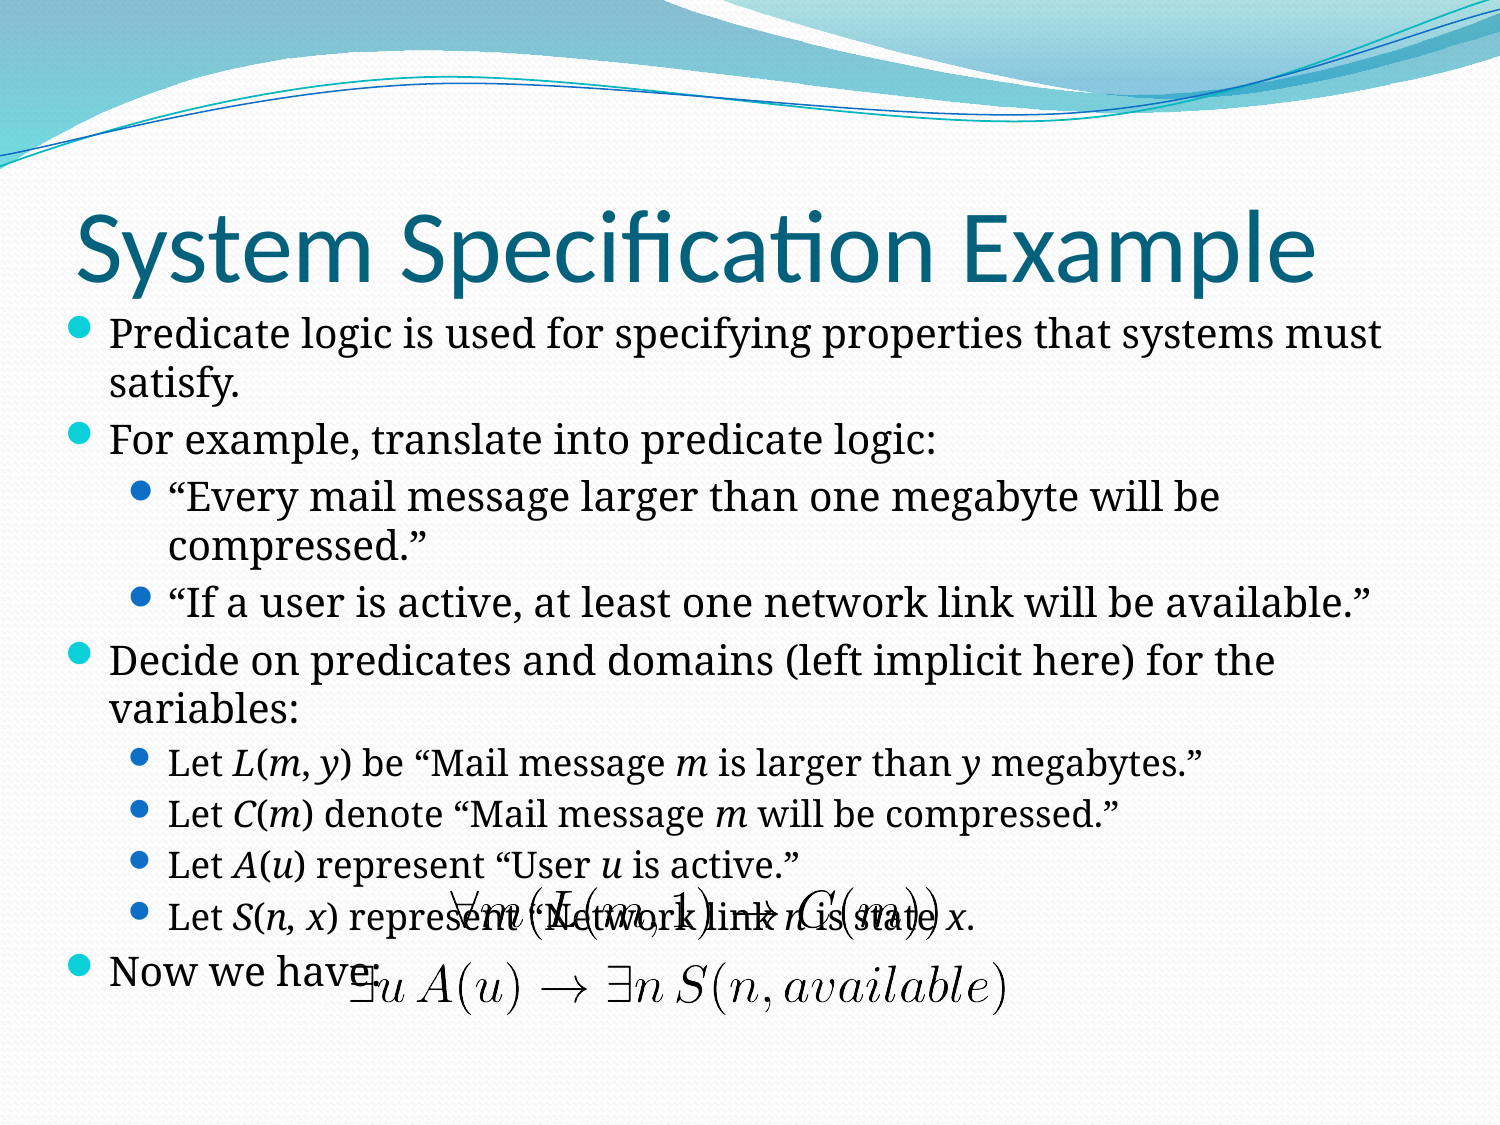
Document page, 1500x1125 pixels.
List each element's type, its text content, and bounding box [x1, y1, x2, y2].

list Predicate logic is used for specifying properties that systems must satisfy. For example, translate into predicate logic: “Every mail message larger than one megabyte will be compressed.” “If a user is active, at least one network link will be available.” Decide on predicates and domains (left implicit here) for the variables: Let L(m, y) be “Mail message m is larger than y megabytes.” Let C(m) denote “Mail message m will be compressed.” Let A(u) represent “User u is active.” Let S(n, x) represent “Network link n is state x. Now we have: [50, 299, 1400, 1020]
picture [349, 962, 1005, 1015]
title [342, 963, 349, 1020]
picture [449, 887, 939, 940]
title Questions on Translation from English [442, 888, 943, 952]
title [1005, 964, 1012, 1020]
title System Specification Example [75, 115, 1425, 303]
